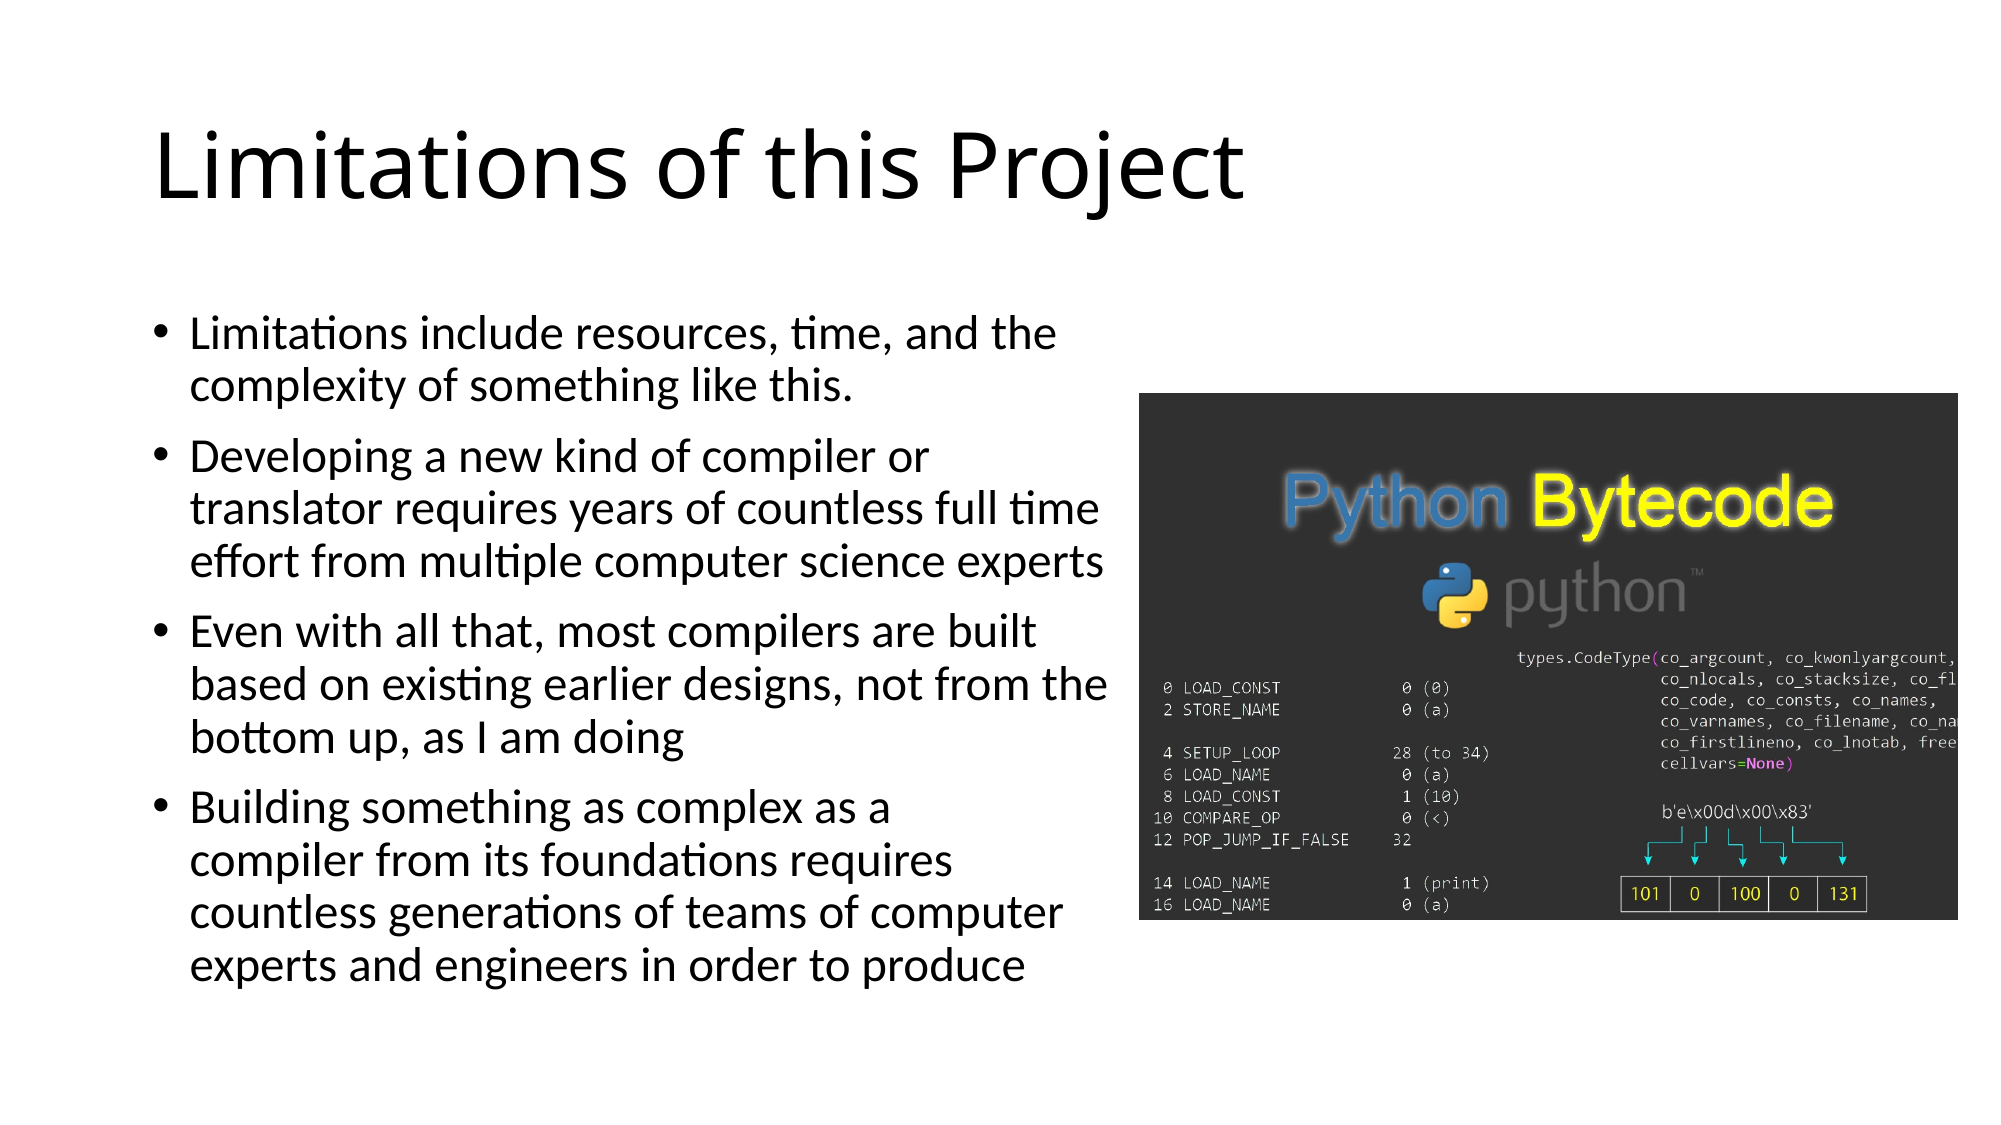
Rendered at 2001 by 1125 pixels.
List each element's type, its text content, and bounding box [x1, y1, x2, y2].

title Limitations of this Project [137, 59, 1863, 278]
list Limitations include resources, time, and the complexity of something like this. Developing a new kind of compiler or translator requires years of countless full time effort from multiple computer science experts Even with all that, most compilers are built based on existing earlier designs, not from the bottom up, as I am doing Building something as complex as a compiler from its foundations requires countless generations of teams of computer experts and engineers in order to produce [137, 299, 1147, 1014]
picture [1139, 393, 1958, 920]
